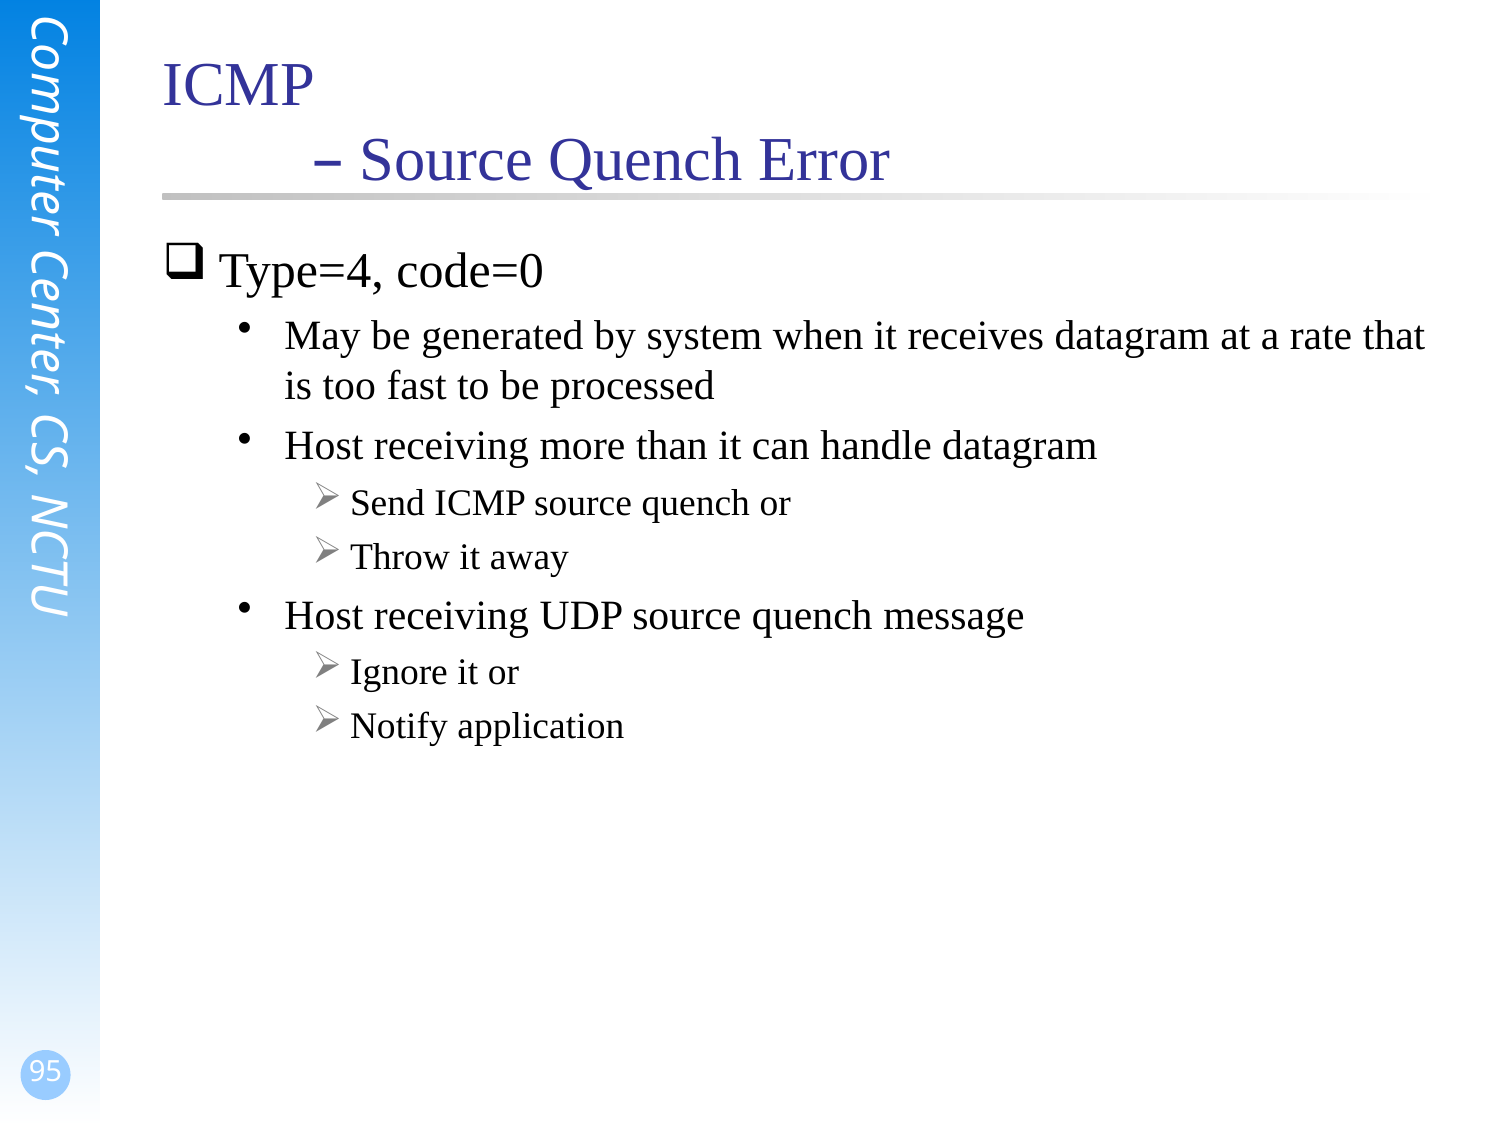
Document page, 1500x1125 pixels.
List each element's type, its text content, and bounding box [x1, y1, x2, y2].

title ICMP – Source Quench Error [162, 42, 1438, 231]
list Type=4, code=0 May be generated by system when it receives datagram at a rate that is too fast to be processed Host receiving more than it can handle datagram Send ICMP source quench or Throw it away Host receiving UDP source quench message Ignore it or Notify application [162, 237, 1438, 1000]
